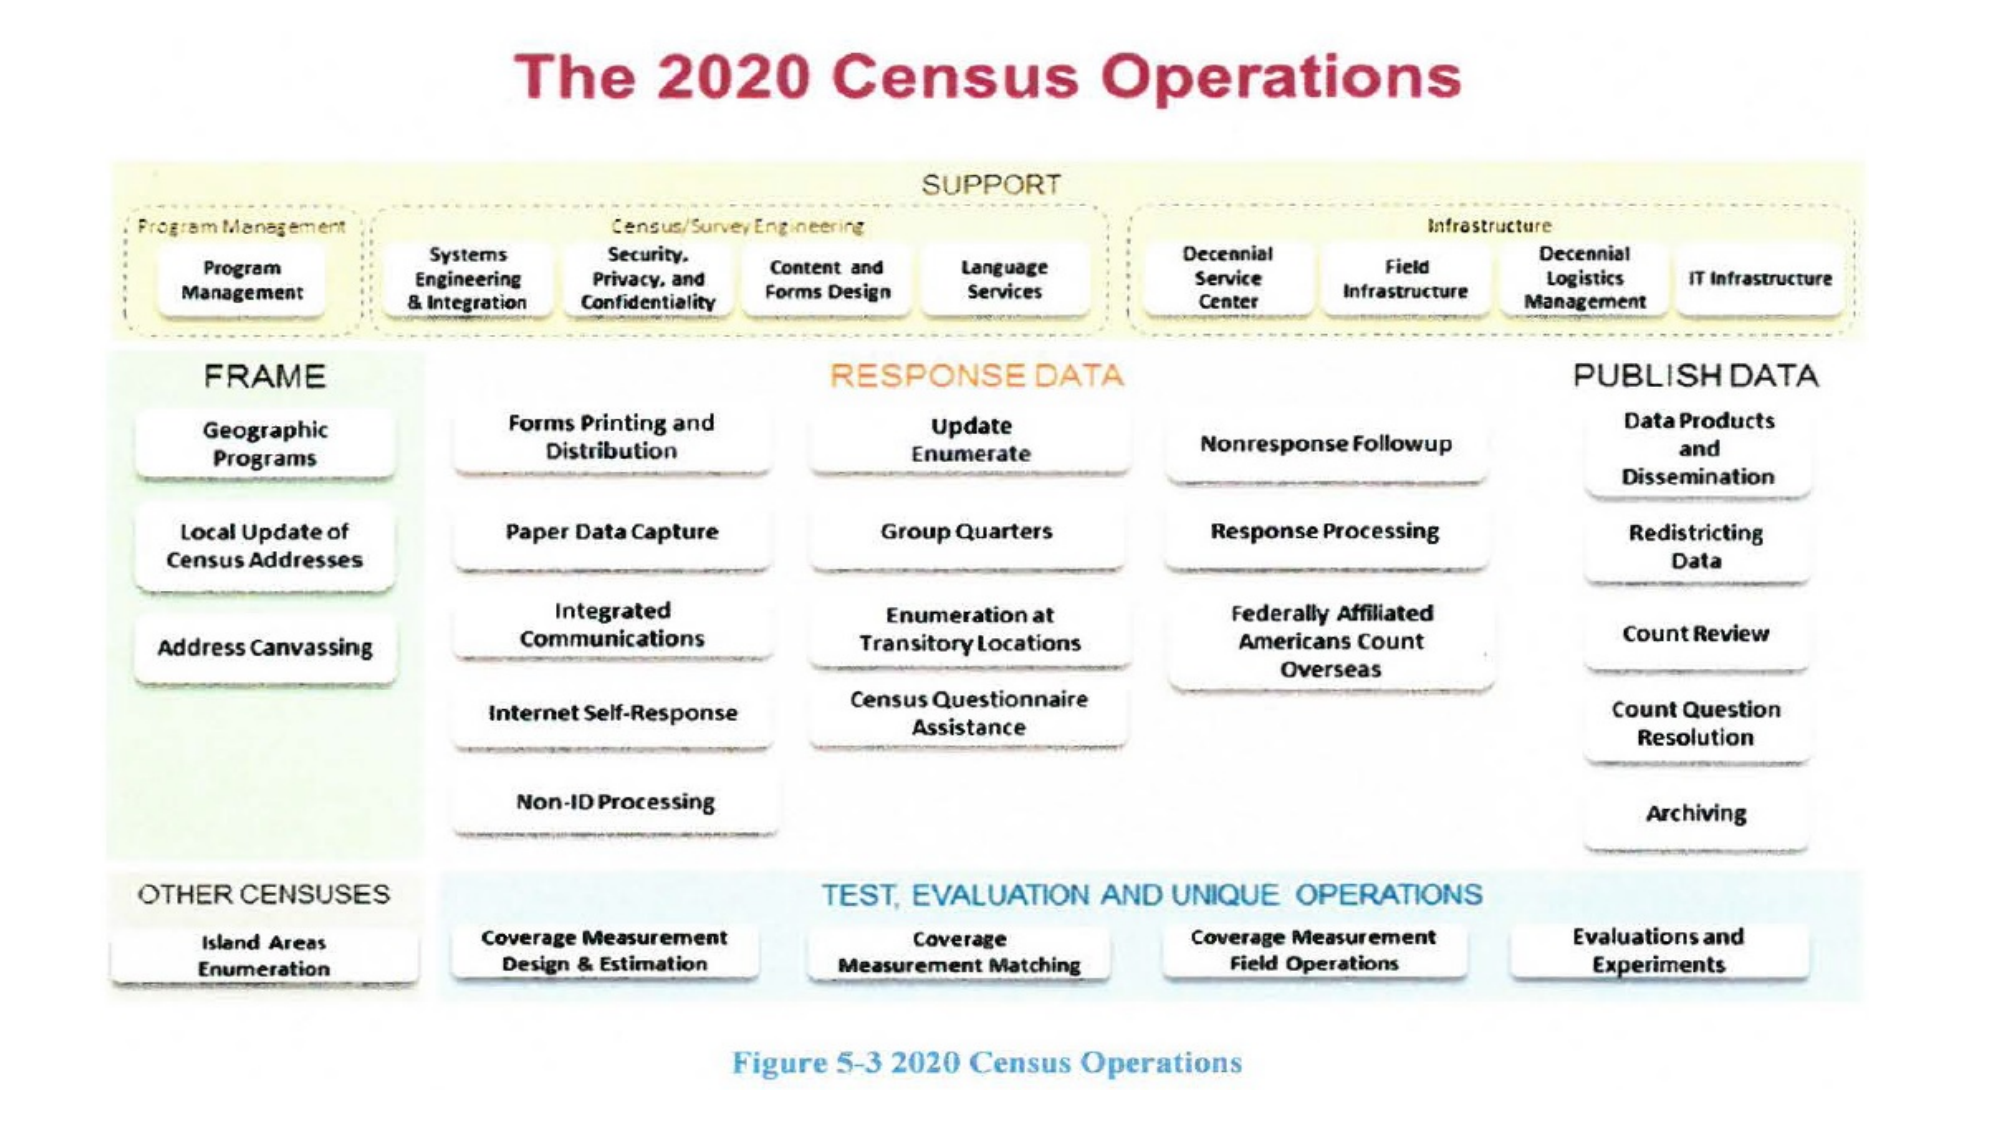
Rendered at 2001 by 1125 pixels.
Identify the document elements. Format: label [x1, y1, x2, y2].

picture [100, 31, 1869, 1090]
